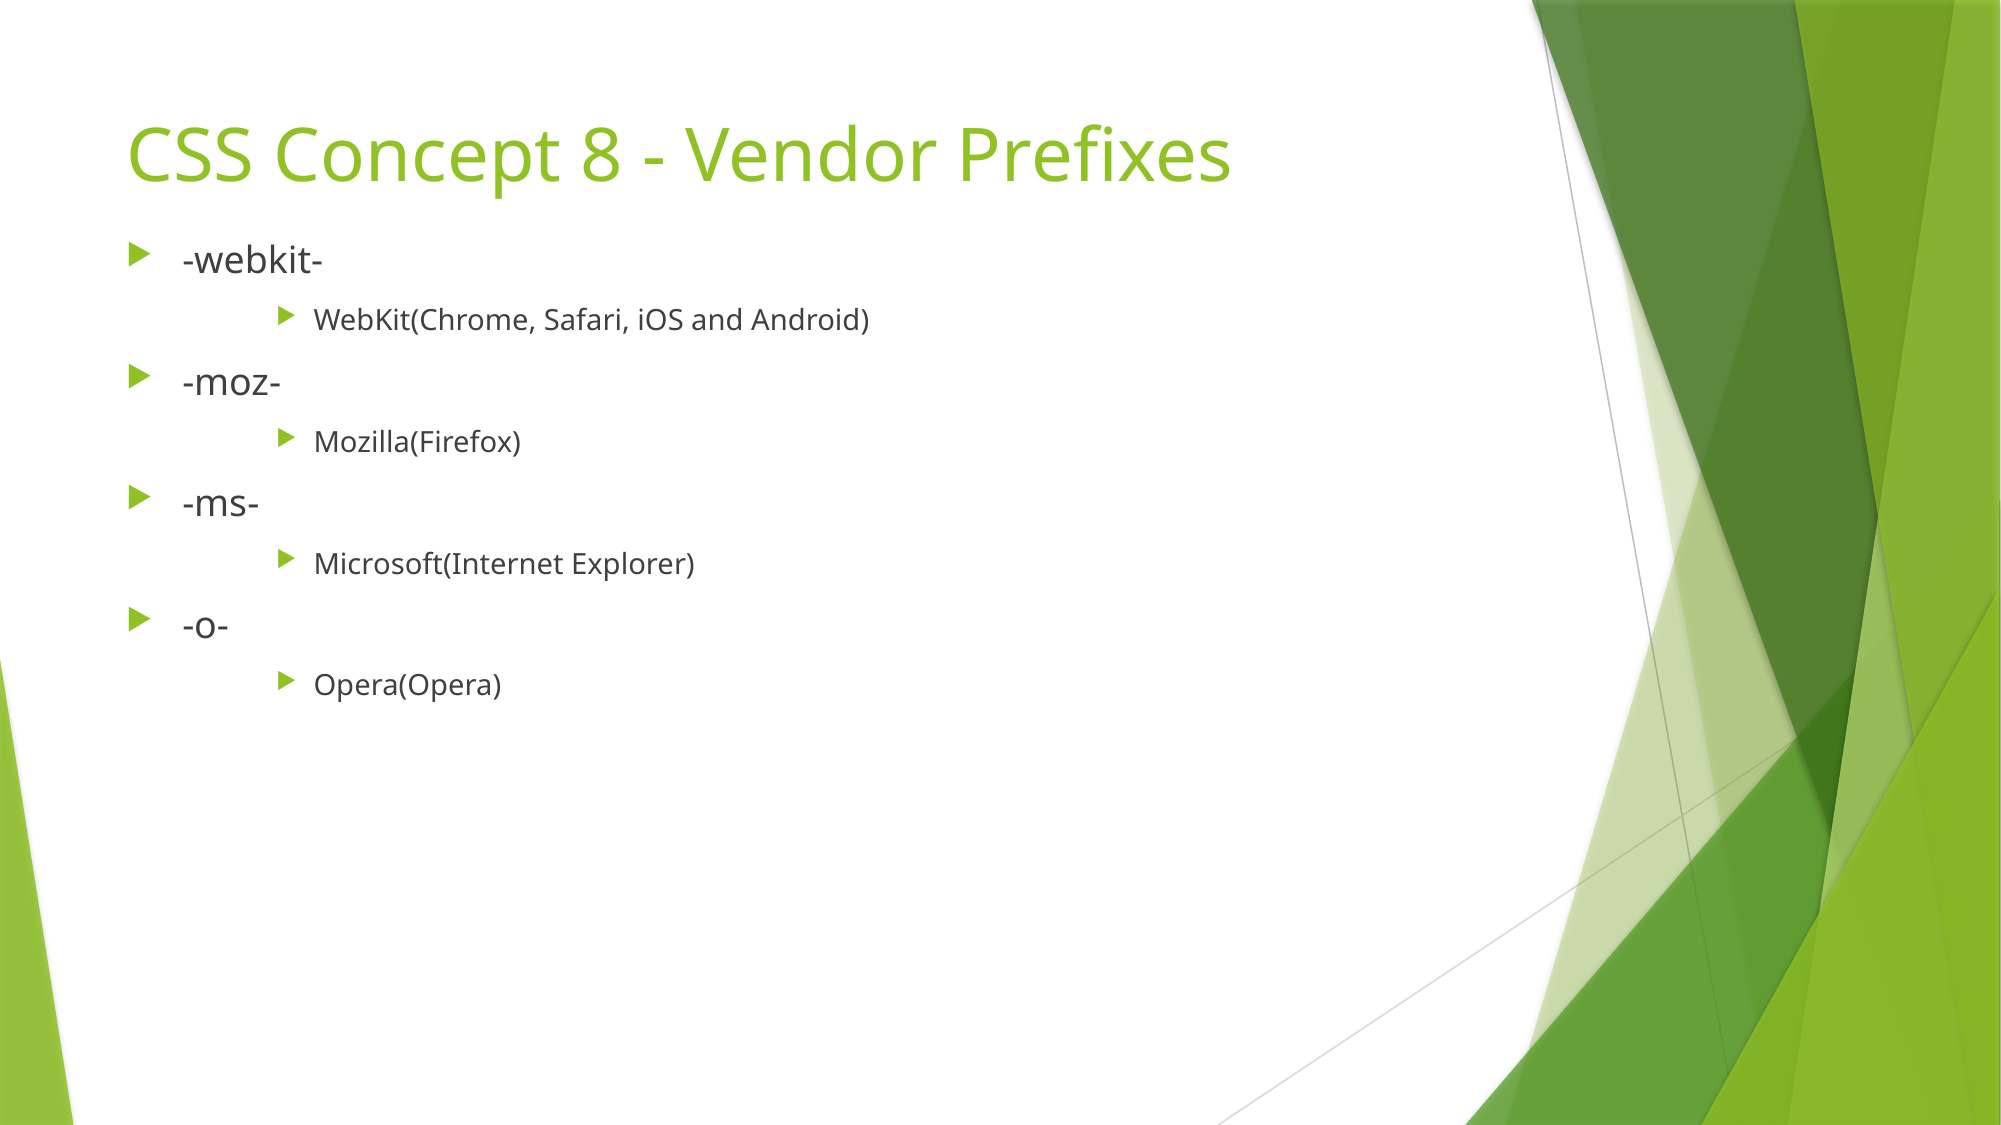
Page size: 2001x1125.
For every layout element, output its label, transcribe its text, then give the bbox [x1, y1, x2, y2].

title CSS Concept 8 - Vendor Prefixes [111, 99, 1522, 205]
list -webkit- WebKit(Chrome, Safari, iOS and Android) -moz- Mozilla(Firefox) -ms- Microsoft(Internet Explorer) -o- Opera(Opera) [111, 228, 1522, 991]
